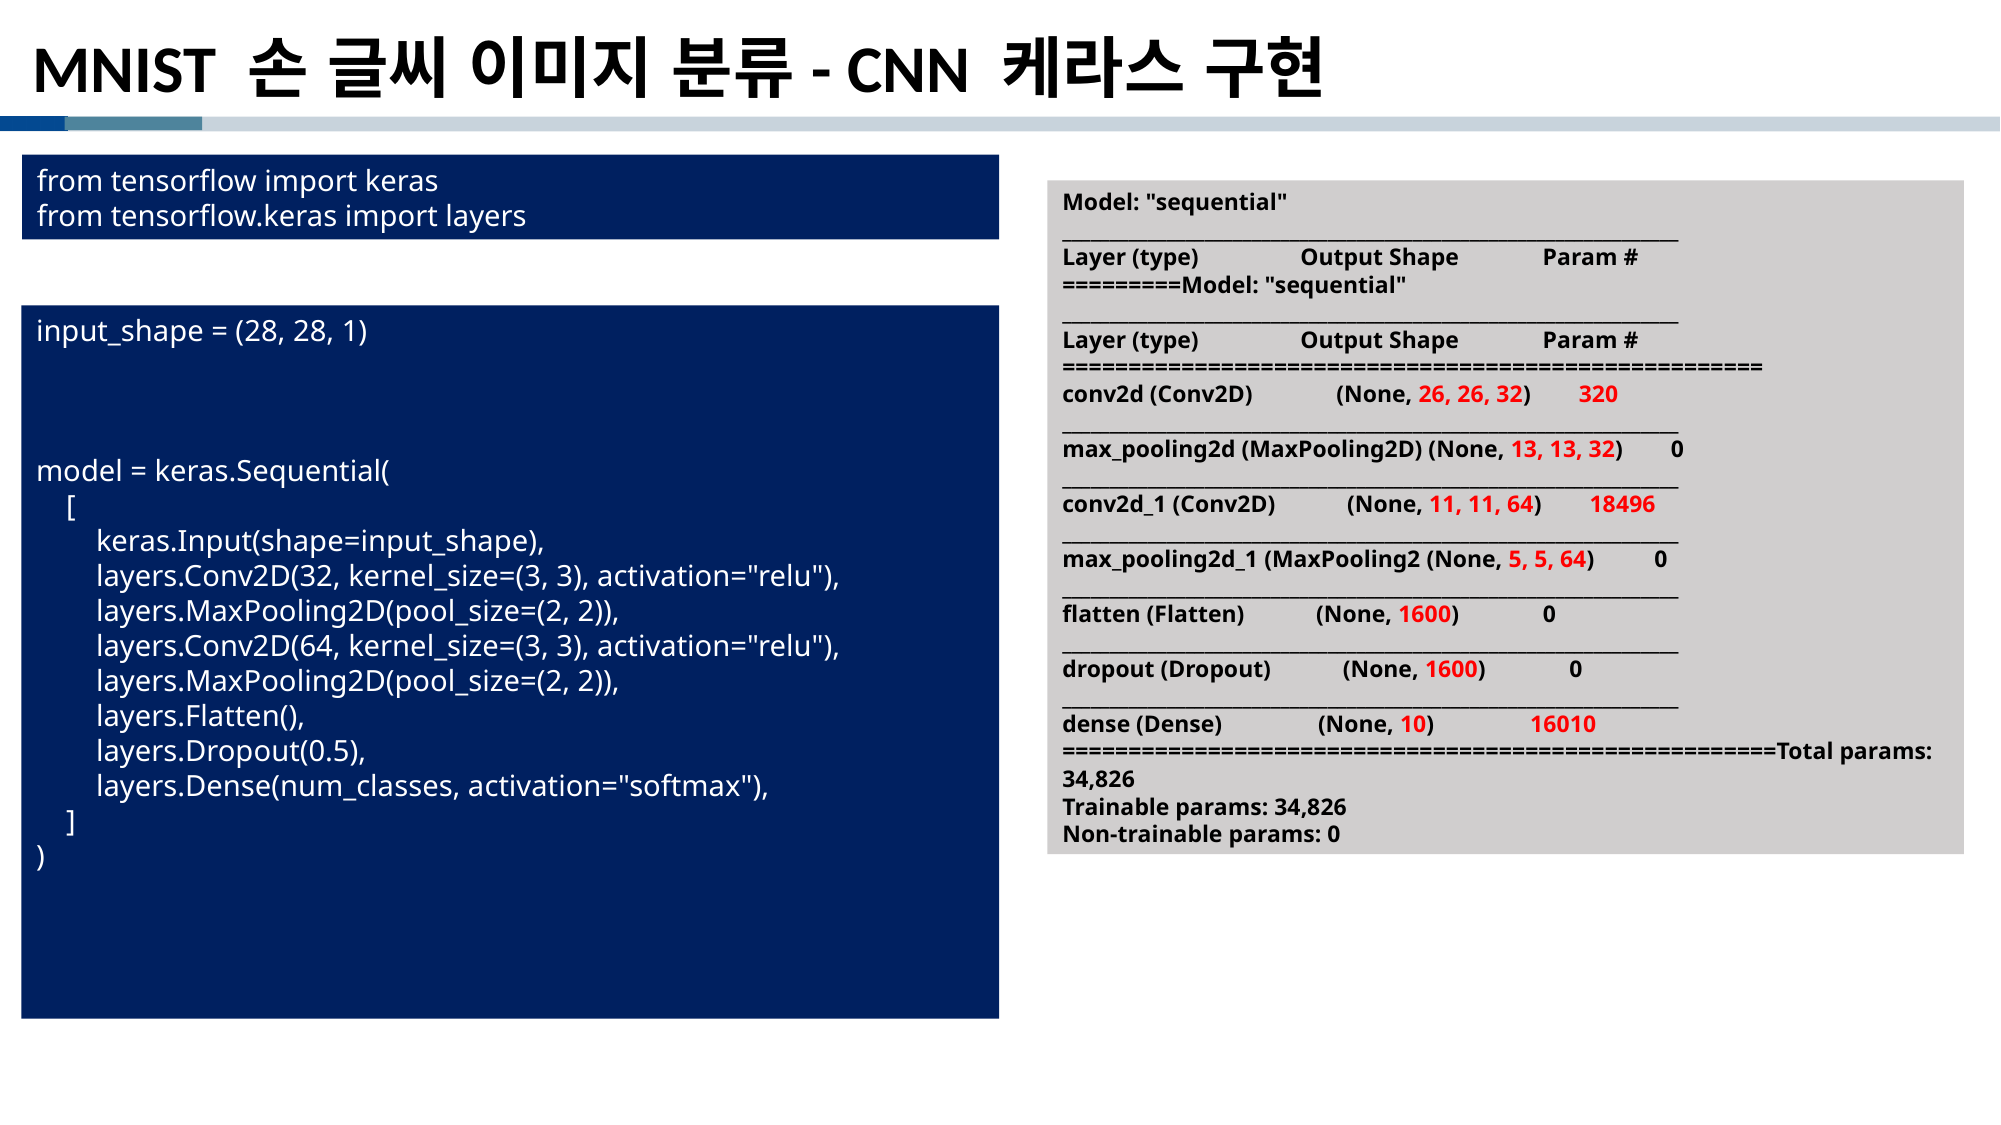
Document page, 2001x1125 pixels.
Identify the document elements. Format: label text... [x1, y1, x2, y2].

title MNIST 손 글씨 이미지 분류- CNN 케라스 구현 [8, 13, 1992, 129]
picture [0, 116, 64, 131]
text_box from tensorflow import keras from tensorflow.keras import layers [22, 154, 1000, 240]
text_box Model: "sequential" _________________________________________________________________ Layer (type) Output Shape Param # =========Model: "sequential" _________________________________________________________________ Layer (type) Output Shape Param # ===================================================== conv2d (Conv2D) (None, 26, 26, 32) 320 _________________________________________________________________ max_pooling2d (MaxPooling2D) (None, 13, 13, 32) 0 _________________________________________________________________ conv2d_1 (Conv2D) (None, 11, 11, 64) 18496 _________________________________________________________________ max_pooling2d_1 (MaxPooling2 (None, 5, 5, 64) 0 _________________________________________________________________ flatten (Flatten) (None, 1600) 0 _________________________________________________________________ dropout (Dropout) (None, 1600) 0 _________________________________________________________________ dense (Dense) (None, 10) 16010 ======================================================Total params: 34,826 Trainable params: 34,826 Non-trainable params: 0 [1047, 180, 1964, 855]
text_box input_shape = (28, 28, 1) model = keras.Sequential( [ keras.Input(shape=input_shape), layers.Conv2D(32, kernel_size=(3, 3), activation="relu"), layers.MaxPooling2D(pool_size=(2, 2)), layers.Conv2D(64, kernel_size=(3, 3), activation="relu"), layers.MaxPooling2D(pool_size=(2, 2)), layers.Flatten(), layers.Dropout(0.5), layers.Dense(num_classes, activation="softmax"), ] ) [21, 305, 1000, 1019]
